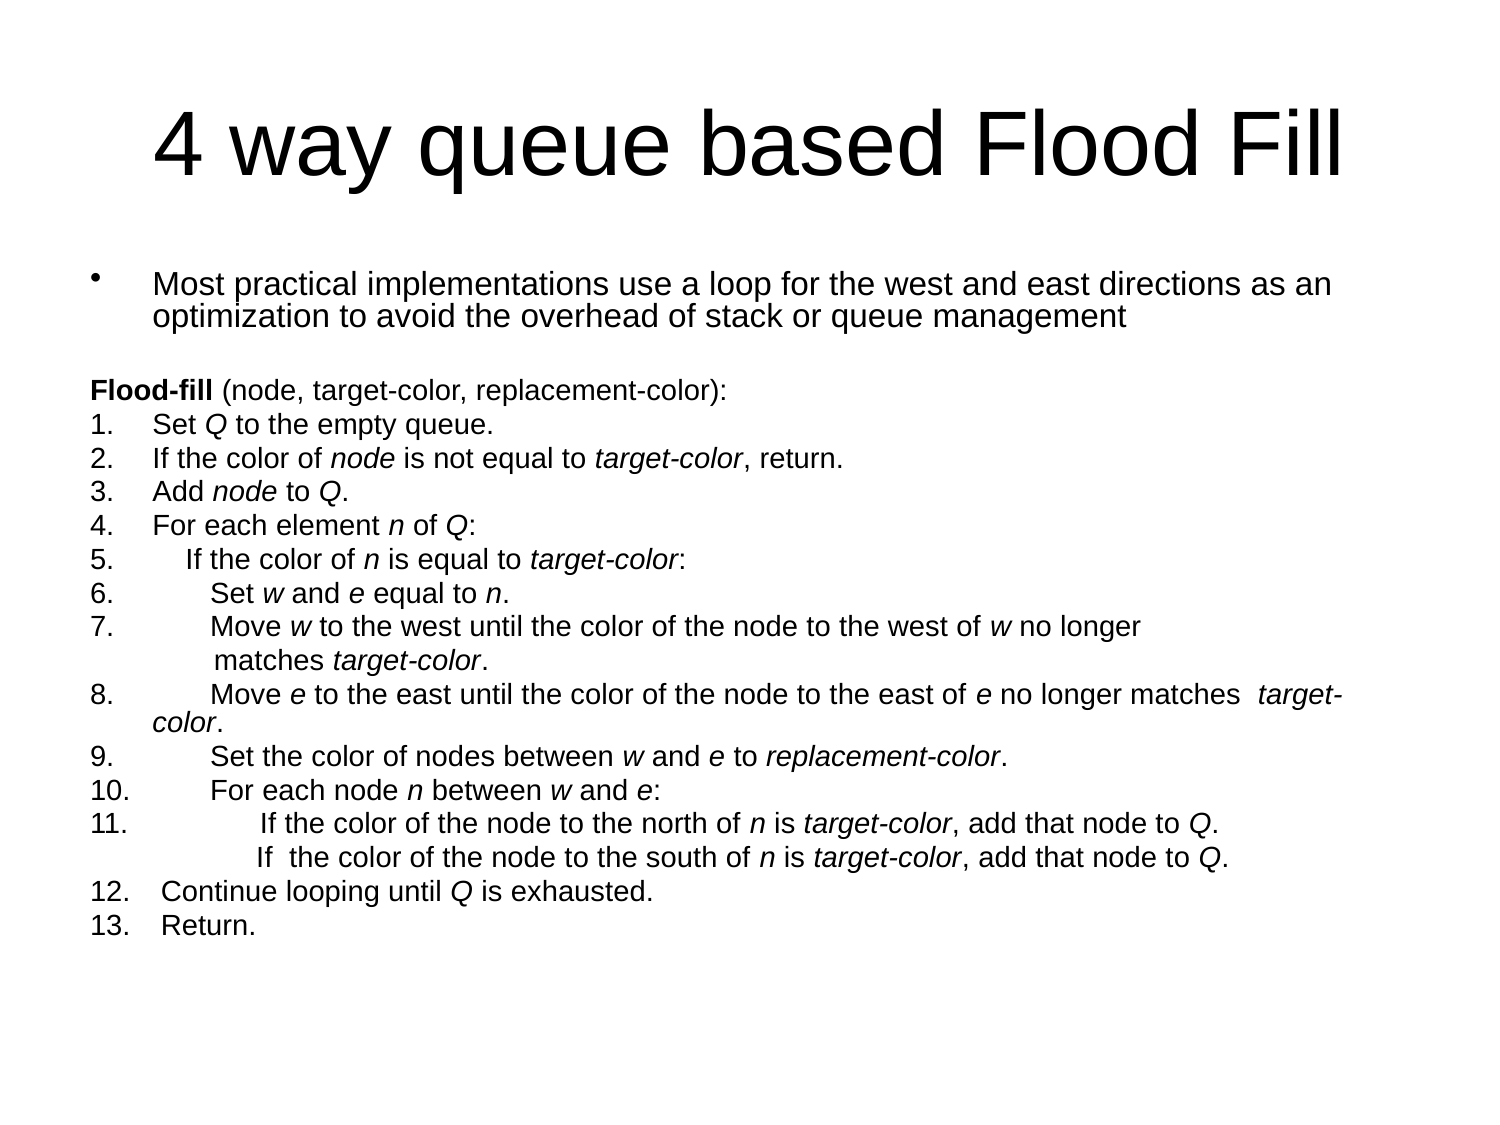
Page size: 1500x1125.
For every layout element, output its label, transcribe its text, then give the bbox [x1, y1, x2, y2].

title 4 way queue based Flood Fill [74, 44, 1426, 233]
list Most practical implementations use a loop for the west and east directions as an optimization to avoid the overhead of stack or queue management Flood-fill (node, target-color, replacement-color): Set Q to the empty queue. If the color of node is not equal to target-color, return. Add node to Q. For each element n of Q: If the color of n is equal to target-color: Set w and e equal to n. Move w to the west until the color of the node to the west of w no longer matches target-color. Move e to the east until the color of the node to the east of e no longer matches target-color. Set the color of nodes between w and e to replacement-color. For each node n between w and e: If the color of the node to the north of n is target-color, add that node to Q. If the color of the node to the south of n is target-color, add that node to Q. Continue looping until Q is exhausted. Return. [74, 262, 1426, 1006]
